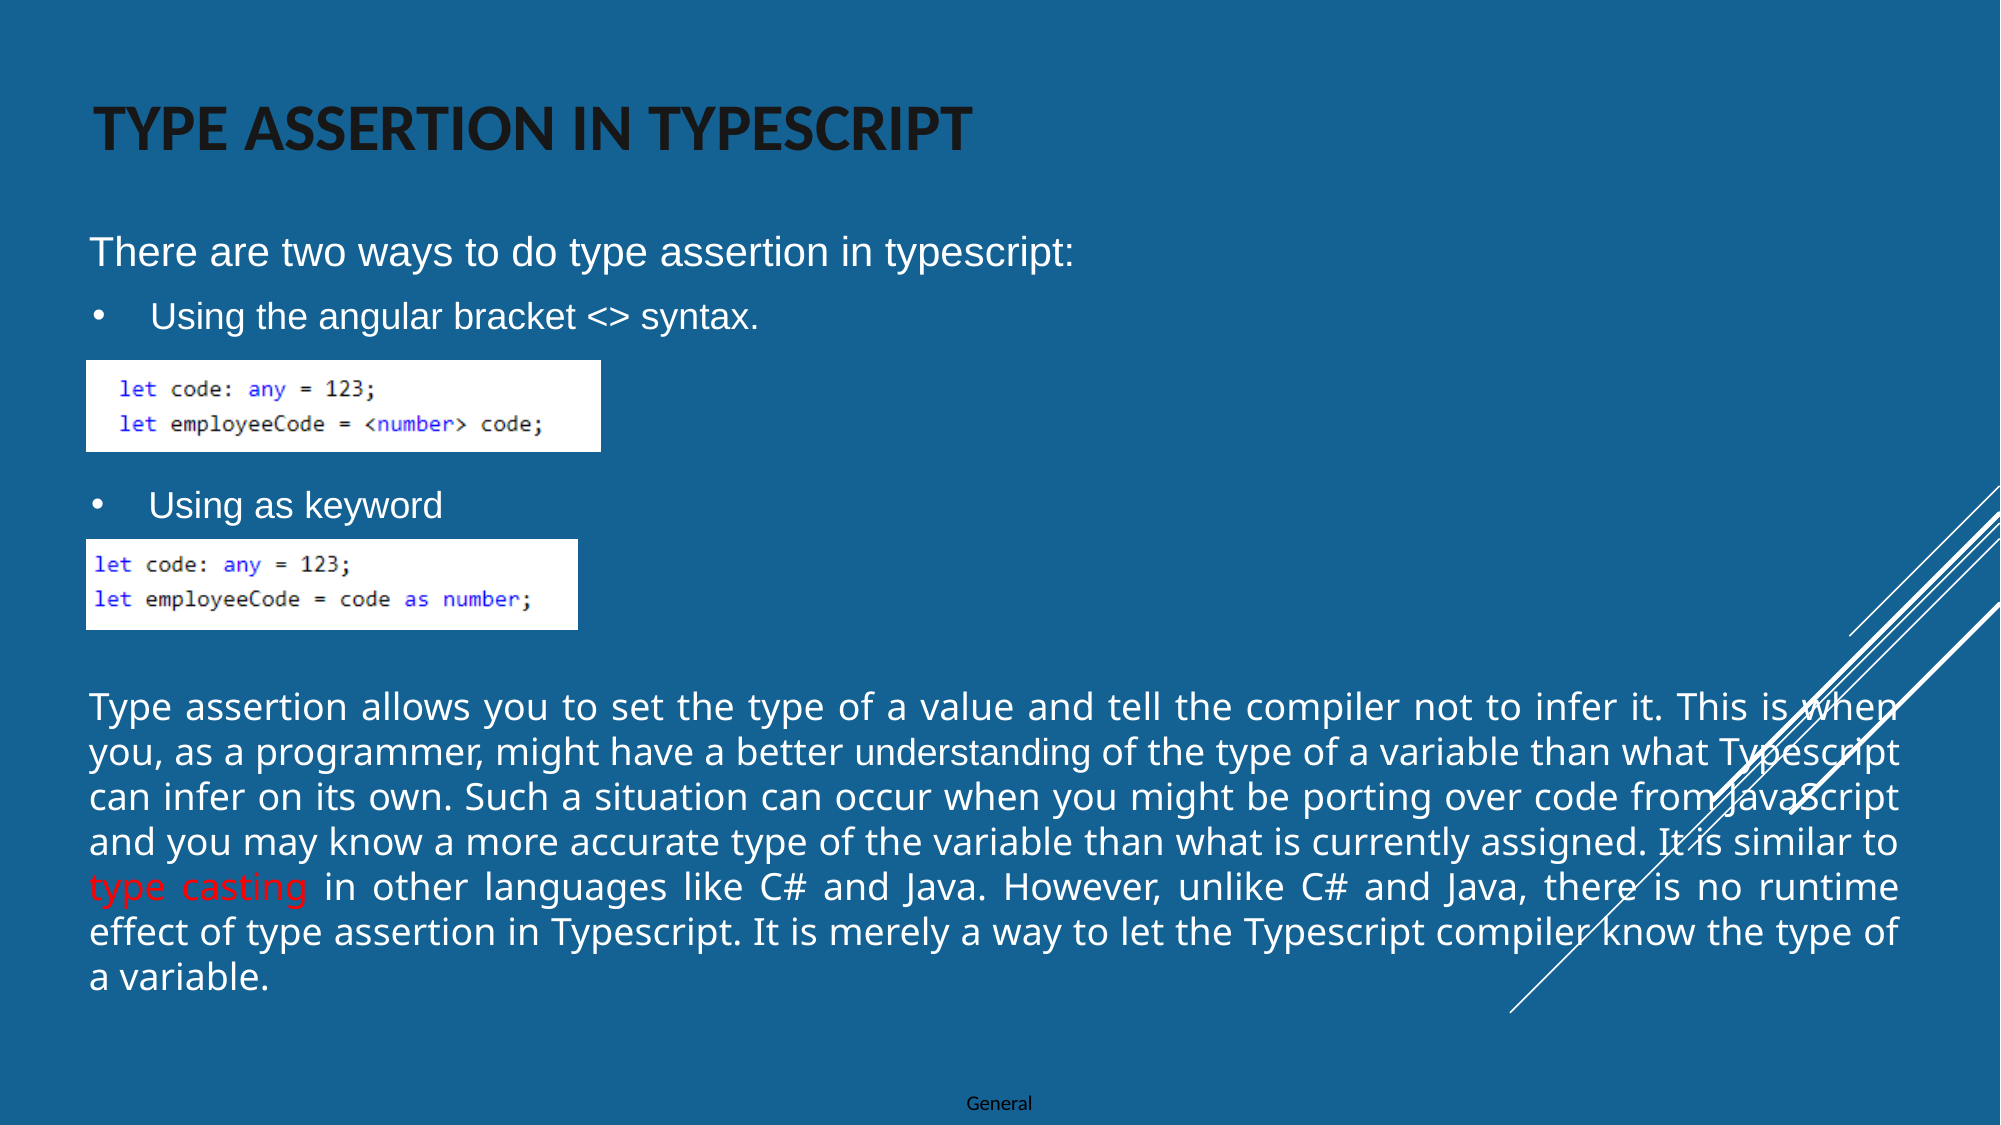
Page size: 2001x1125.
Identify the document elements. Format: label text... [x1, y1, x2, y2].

text_box Using the angular bracket <> syntax. [77, 284, 775, 345]
text_box Type assertion allows you to set the type of a value and tell the compiler not to infer it. This is when you, as a programmer, might have a better understanding of the type of a variable than what Typescript can infer on its own. Such a situation can occur when you might be porting over code from JavaScript and you may know a more accurate type of the variable than what is currently assigned. It is similar to type casting in other languages like C# and Java. However, unlike C# and Java, there is no runtime effect of type assertion in Typescript. It is merely a way to let the Typescript compiler know the type of a variable. [74, 675, 1916, 1006]
picture [86, 360, 601, 452]
picture [86, 538, 578, 630]
text_box Using as keyword [76, 450, 459, 533]
text_box TYPE ASSERTION IN TYPESCRIPT [78, 76, 990, 172]
text_box There are two ways to do type assertion in typescript: [74, 192, 1676, 283]
